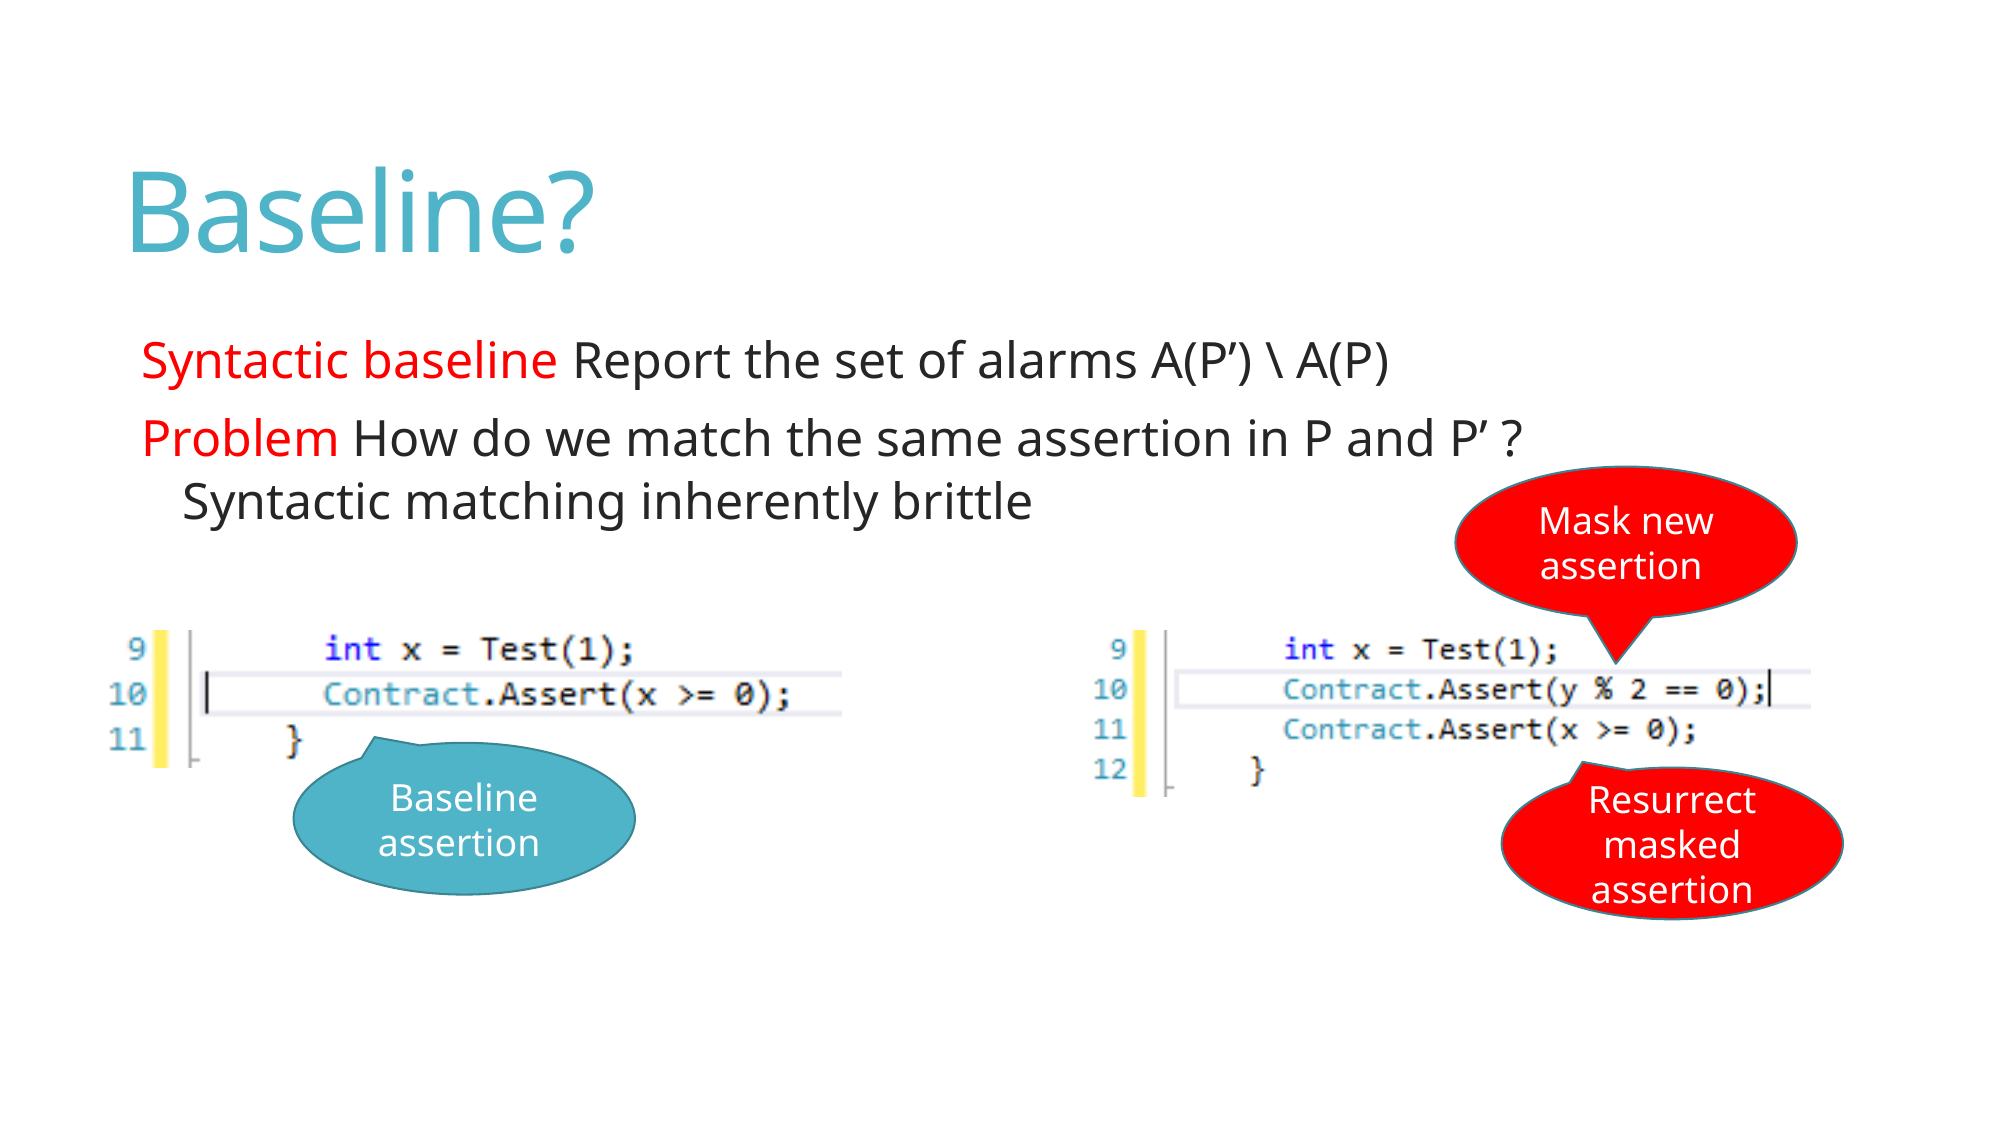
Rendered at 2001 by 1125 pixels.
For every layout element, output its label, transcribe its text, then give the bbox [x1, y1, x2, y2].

text_box Baseline assertion [292, 768, 636, 896]
text_box Mask new assertion [1454, 465, 1798, 630]
title Baseline? [107, 81, 1875, 354]
list Syntactic baseline Report the set of alarms A(P’) \ A(P) Problem How do we match the same assertion in P and P’ ? Syntactic matching inherently brittle [111, 329, 1876, 948]
text_box Resurrect masked assertion [1500, 797, 1845, 921]
picture [86, 630, 842, 768]
picture [1071, 630, 1812, 797]
